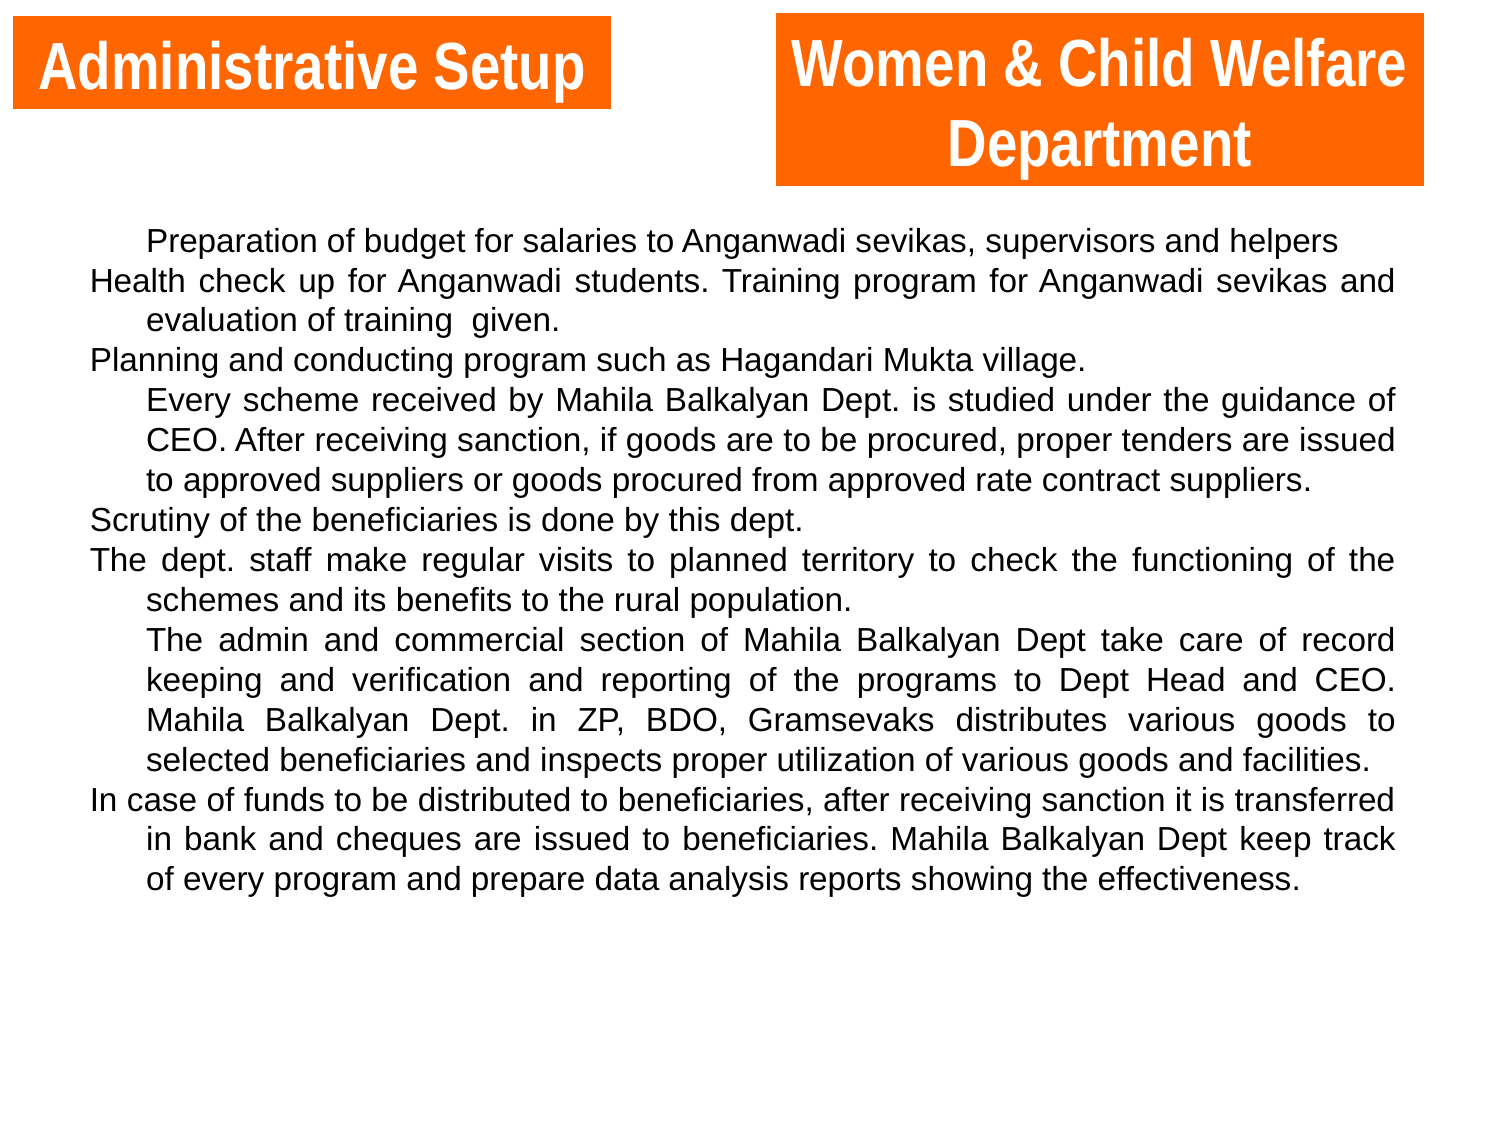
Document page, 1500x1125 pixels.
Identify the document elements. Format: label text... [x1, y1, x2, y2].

text_box Women & Child Welfare Department [774, 12, 1425, 188]
text_box Administrative Setup [12, 15, 613, 111]
text_box Preparation of budget for salaries to Anganwadi sevikas, supervisors and helpers Health check up for Anganwadi students. Training program for Anganwadi sevikas and evaluation of training given. Planning and conducting program such as Hagandari Mukta village. Every scheme received by Mahila Balkalyan Dept. is studied under the guidance of CEO. After receiving sanction, if goods are to be procured, proper tenders are issued to approved suppliers or goods procured from approved rate contract suppliers. Scrutiny of the beneficiaries is done by this dept. The dept. staff make regular visits to planned territory to check the functioning of the schemes and its benefits to the rural population. The admin and commercial section of Mahila Balkalyan Dept take care of record keeping and verification and reporting of the programs to Dept Head and CEO. Mahila Balkalyan Dept. in ZP, BDO, Gramsevaks distributes various goods to selected beneficiaries and inspects proper utilization of various goods and facilities. In case of funds to be distributed to beneficiaries, after receiving sanction it is transferred in bank and cheques are issued to beneficiaries. Mahila Balkalyan Dept keep track of every program and prepare data analysis reports showing the effectiveness. [74, 211, 1413, 905]
